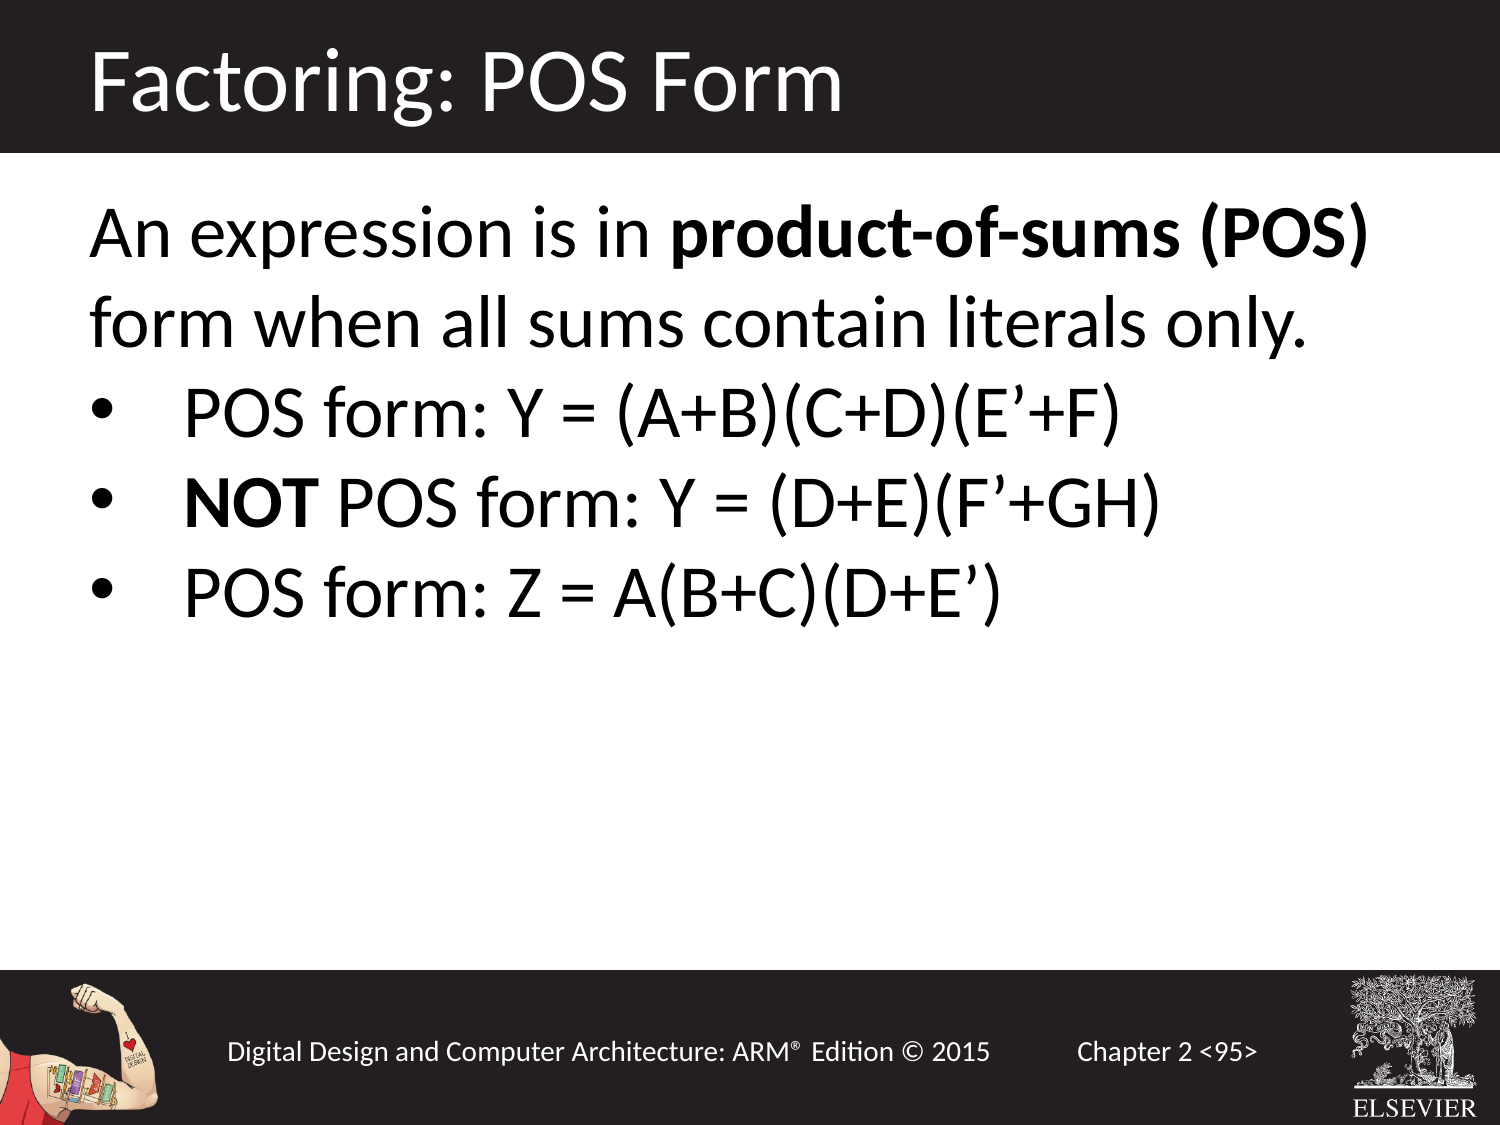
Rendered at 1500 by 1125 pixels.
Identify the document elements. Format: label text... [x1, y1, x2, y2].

picture [1350, 974, 1477, 1117]
text_box Factoring: POS Form [75, 12, 1375, 138]
text_box An expression is in product-of-sums (POS) form when all sums contain literals only. POS form: Y = (A+B)(C+D)(E’+F) NOT POS form: Y = (D+E)(F’+GH) POS form: Z = A(B+C)(D+E’) [75, 174, 1431, 640]
picture [0, 979, 163, 1125]
